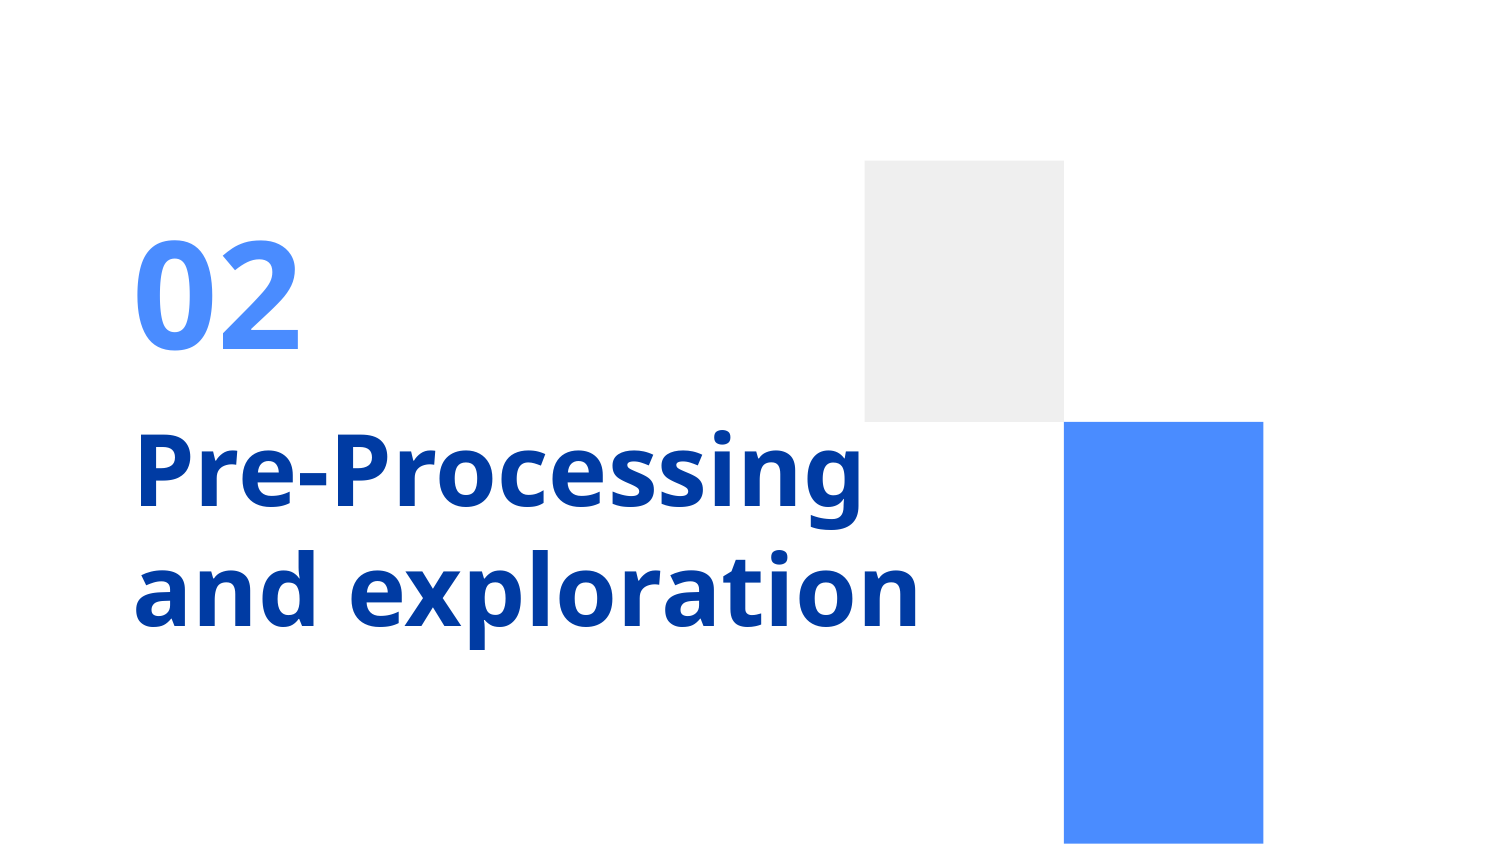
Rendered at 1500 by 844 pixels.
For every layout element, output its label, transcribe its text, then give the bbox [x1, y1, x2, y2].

title 02 [116, 207, 849, 395]
title Pre-Processing and exploration [116, 394, 1040, 658]
